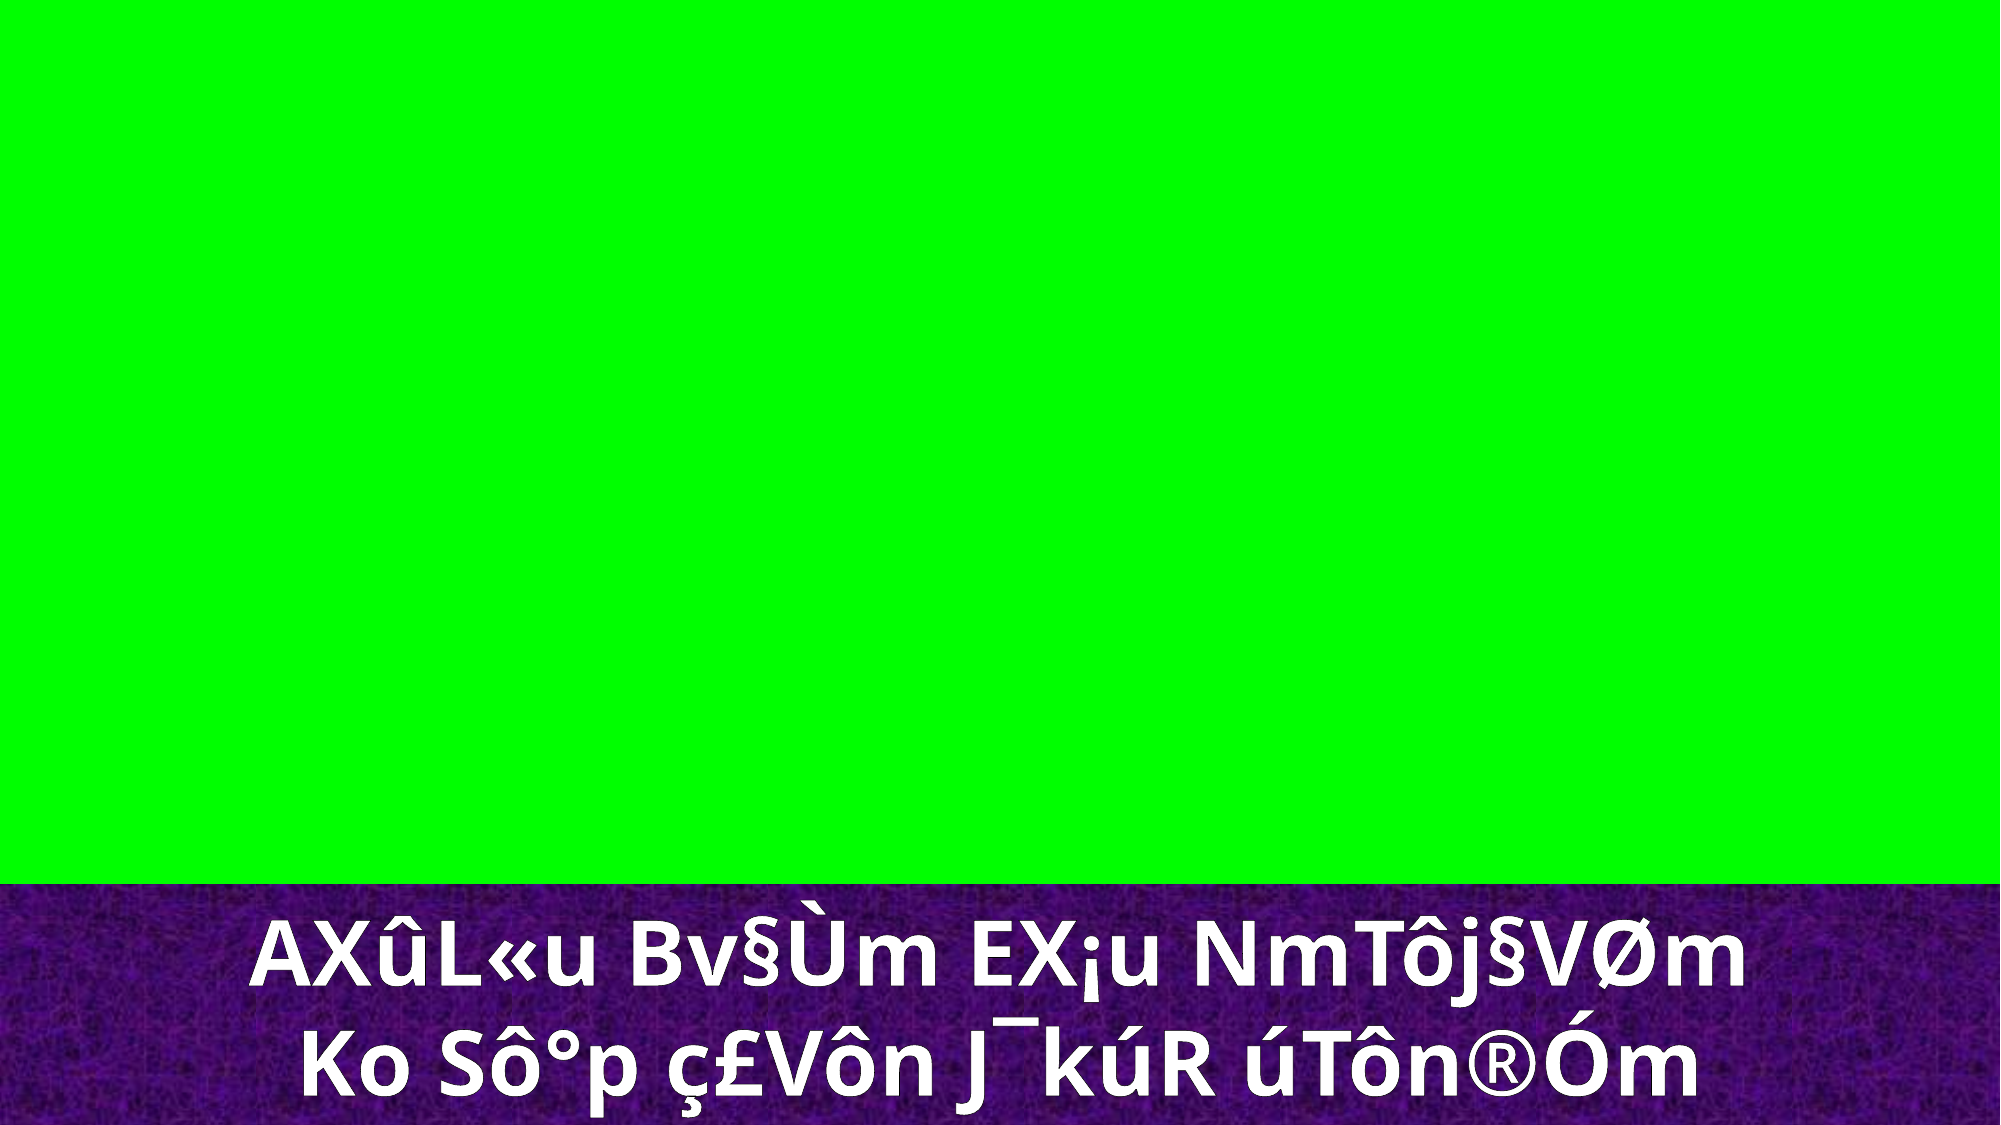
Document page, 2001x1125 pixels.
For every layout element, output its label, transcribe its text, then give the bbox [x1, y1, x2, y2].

text_box AXûL«u Bv§Ùm EX¡u NmTôj§VØm Ko Sô°p ç£Vôn J¯kúR úTôn®Óm [0, 886, 2000, 1122]
